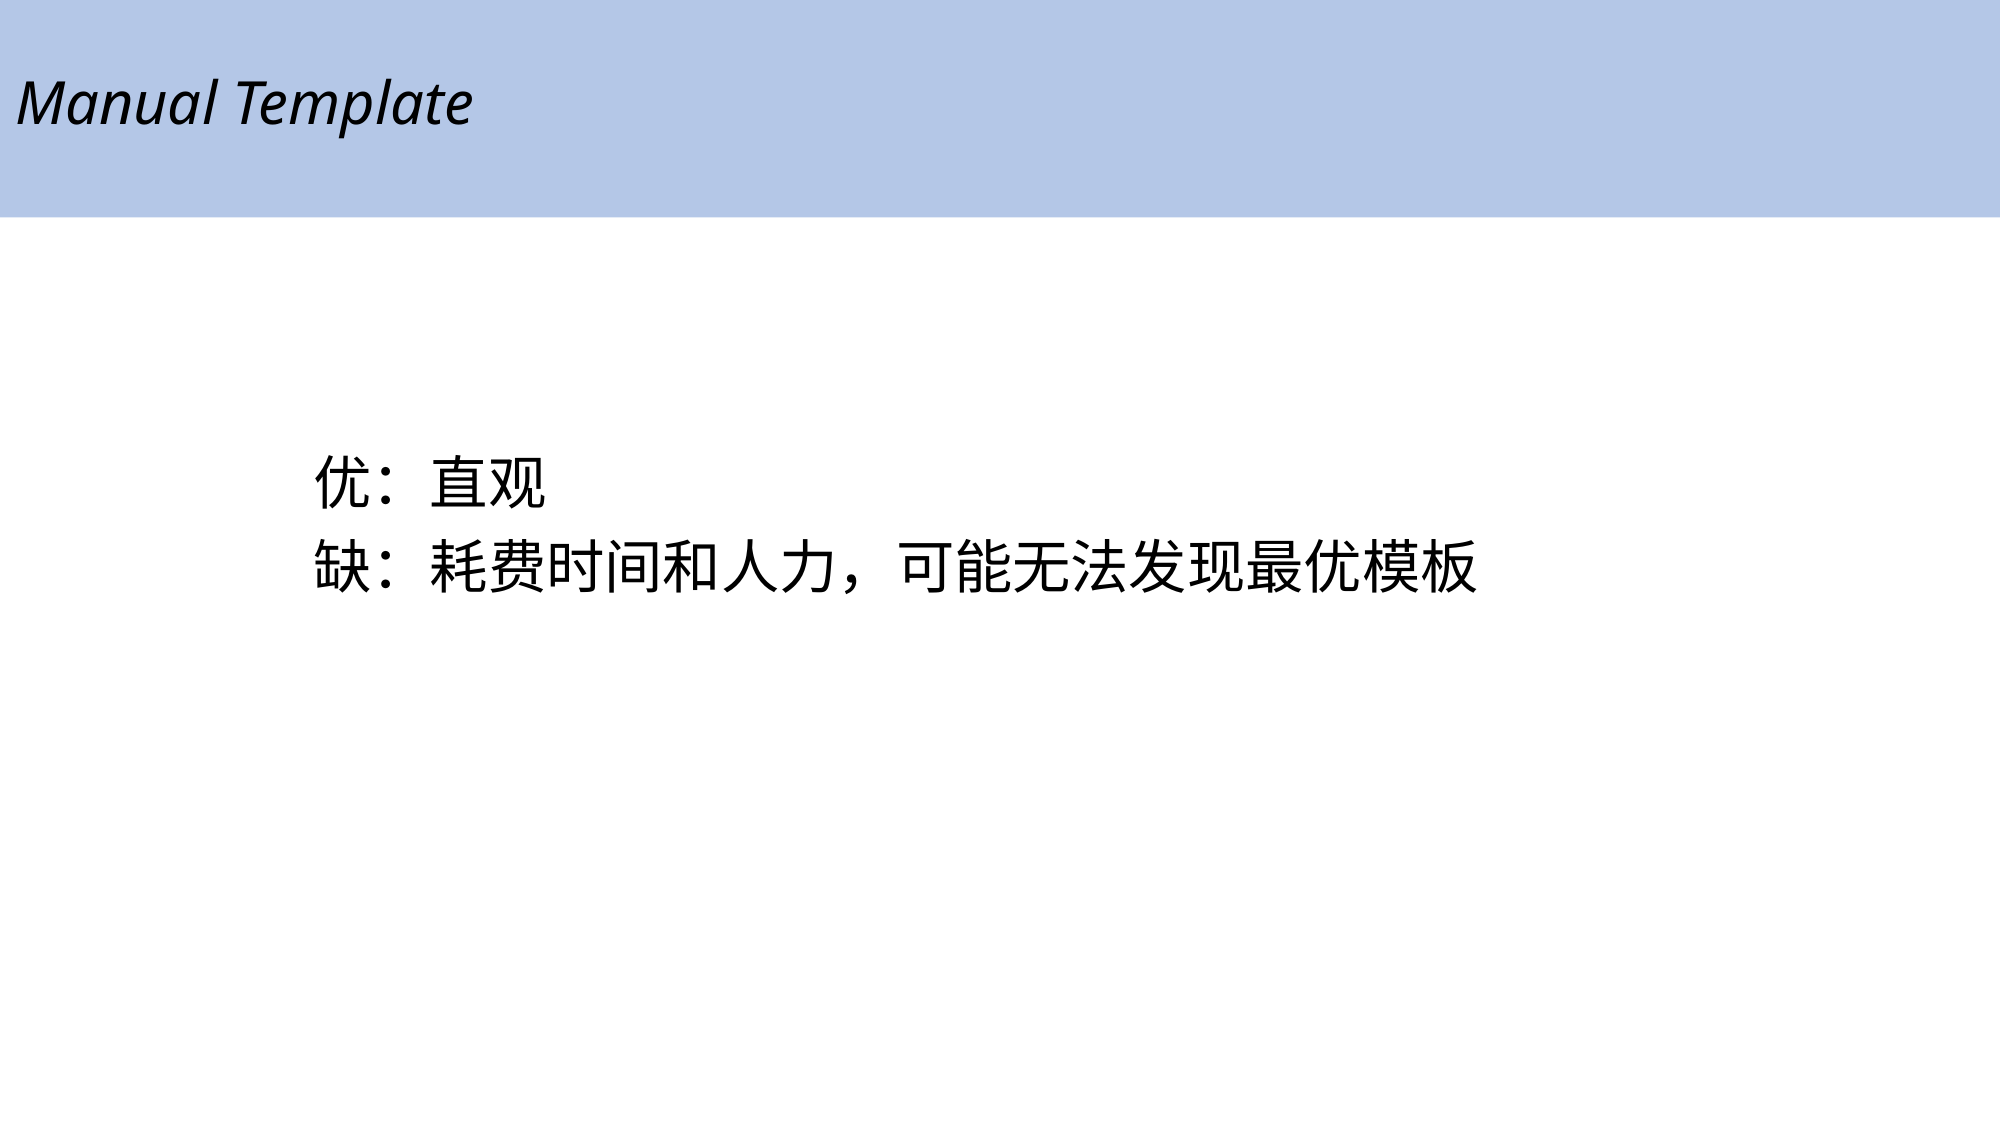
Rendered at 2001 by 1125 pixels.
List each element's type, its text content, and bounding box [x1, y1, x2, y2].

title Manual Template [0, 0, 2000, 218]
list 优：直观 缺：耗费时间和人力，可能无法发现最优模板 [298, 446, 1752, 990]
